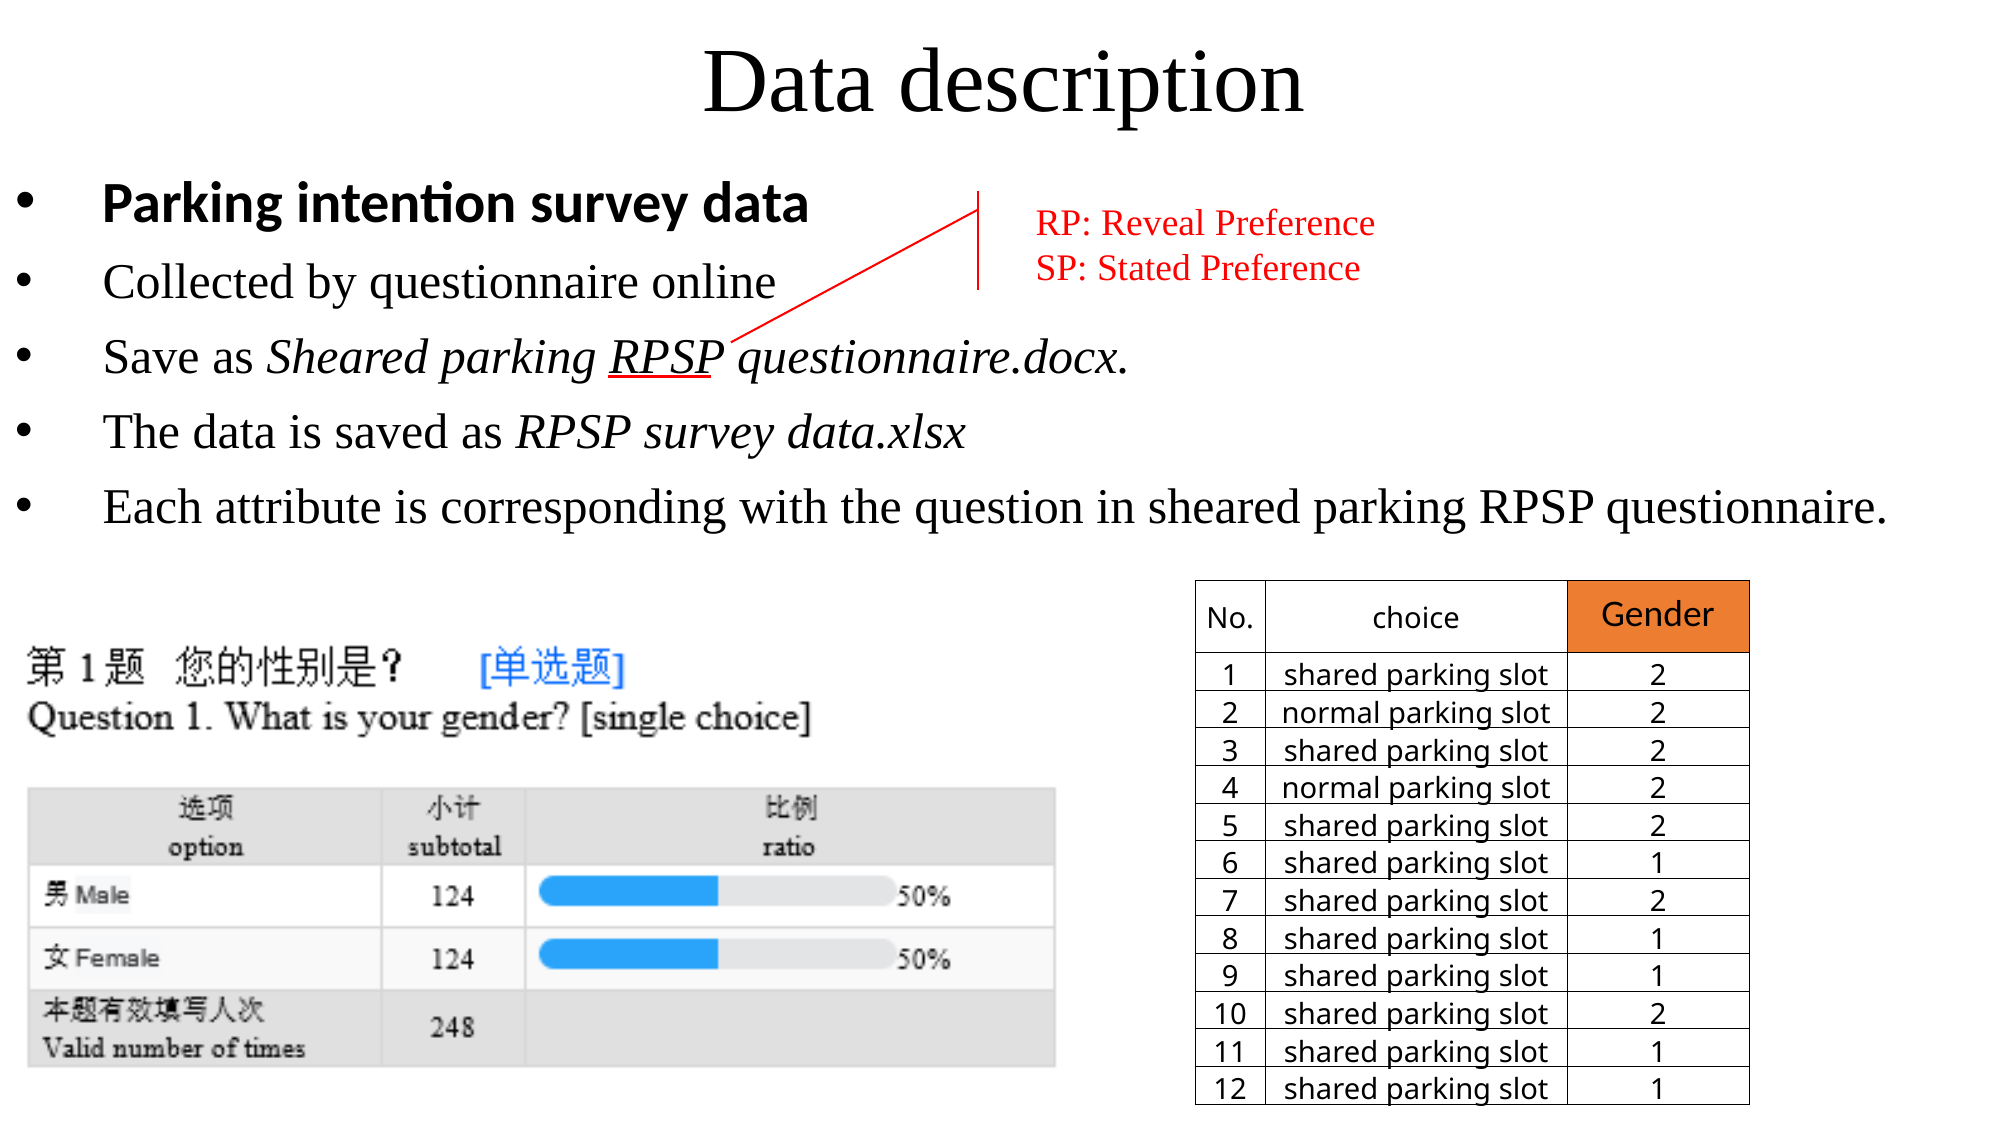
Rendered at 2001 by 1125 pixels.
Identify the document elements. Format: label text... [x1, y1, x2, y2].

table_header choice [1266, 581, 1567, 652]
table_cell shared parking slot [1266, 1029, 1567, 1066]
title Data description [161, 0, 1848, 163]
table_cell 2 [1196, 691, 1265, 727]
table_cell shared parking slot [1266, 653, 1567, 690]
table_cell 2 [1568, 992, 1749, 1028]
table_header No. [1196, 581, 1265, 652]
table_cell 10 [1196, 992, 1265, 1028]
table_header Gender [1568, 581, 1749, 652]
table_cell 2 [1568, 653, 1749, 690]
table_cell shared parking slot [1266, 954, 1567, 991]
table_cell 4 [1196, 766, 1265, 803]
table_cell 6 [1196, 841, 1265, 878]
table_cell shared parking slot [1266, 916, 1567, 953]
table_cell 11 [1196, 1029, 1265, 1066]
table_cell shared parking slot [1266, 841, 1567, 878]
table_cell 1 [1568, 916, 1749, 953]
table_cell 12 [1196, 1067, 1265, 1104]
table_cell 7 [1196, 879, 1265, 915]
table_cell shared parking slot [1266, 804, 1567, 840]
table_cell 5 [1196, 804, 1265, 840]
table_cell 2 [1568, 766, 1749, 803]
table_cell normal parking slot [1266, 691, 1567, 727]
table_cell 8 [1196, 916, 1265, 953]
table_cell 1 [1568, 1029, 1749, 1066]
table_cell 2 [1568, 691, 1749, 727]
list Parking intention survey data Collected by questionnaire online Save as Sheared parking RPSP questionnaire.docx. The data is saved as RPSP survey data.xlsx Each attribute is corresponding with the question in sheared parking RPSP questionnaire. [0, 164, 1927, 818]
table_cell shared parking slot [1266, 1067, 1567, 1104]
table_cell normal parking slot [1266, 766, 1567, 803]
table_cell 2 [1568, 728, 1749, 765]
table_cell 3 [1196, 728, 1265, 765]
table_cell 1 [1568, 1067, 1749, 1104]
table_cell 9 [1196, 954, 1265, 991]
table_cell 2 [1568, 879, 1749, 915]
table_cell 1 [1568, 954, 1749, 991]
text_box RP: Reveal Preference SP: Stated Preference [730, 190, 979, 344]
table_cell shared parking slot [1266, 879, 1567, 915]
table_cell shared parking slot [1266, 728, 1567, 765]
text_box RP: Reveal Preference SP: Stated Preference [1021, 191, 1531, 290]
table_cell 2 [1568, 804, 1749, 840]
table_cell 1 [1568, 841, 1749, 878]
table_cell 1 [1196, 653, 1265, 690]
table_cell shared parking slot [1266, 992, 1567, 1028]
picture [0, 611, 1077, 1105]
